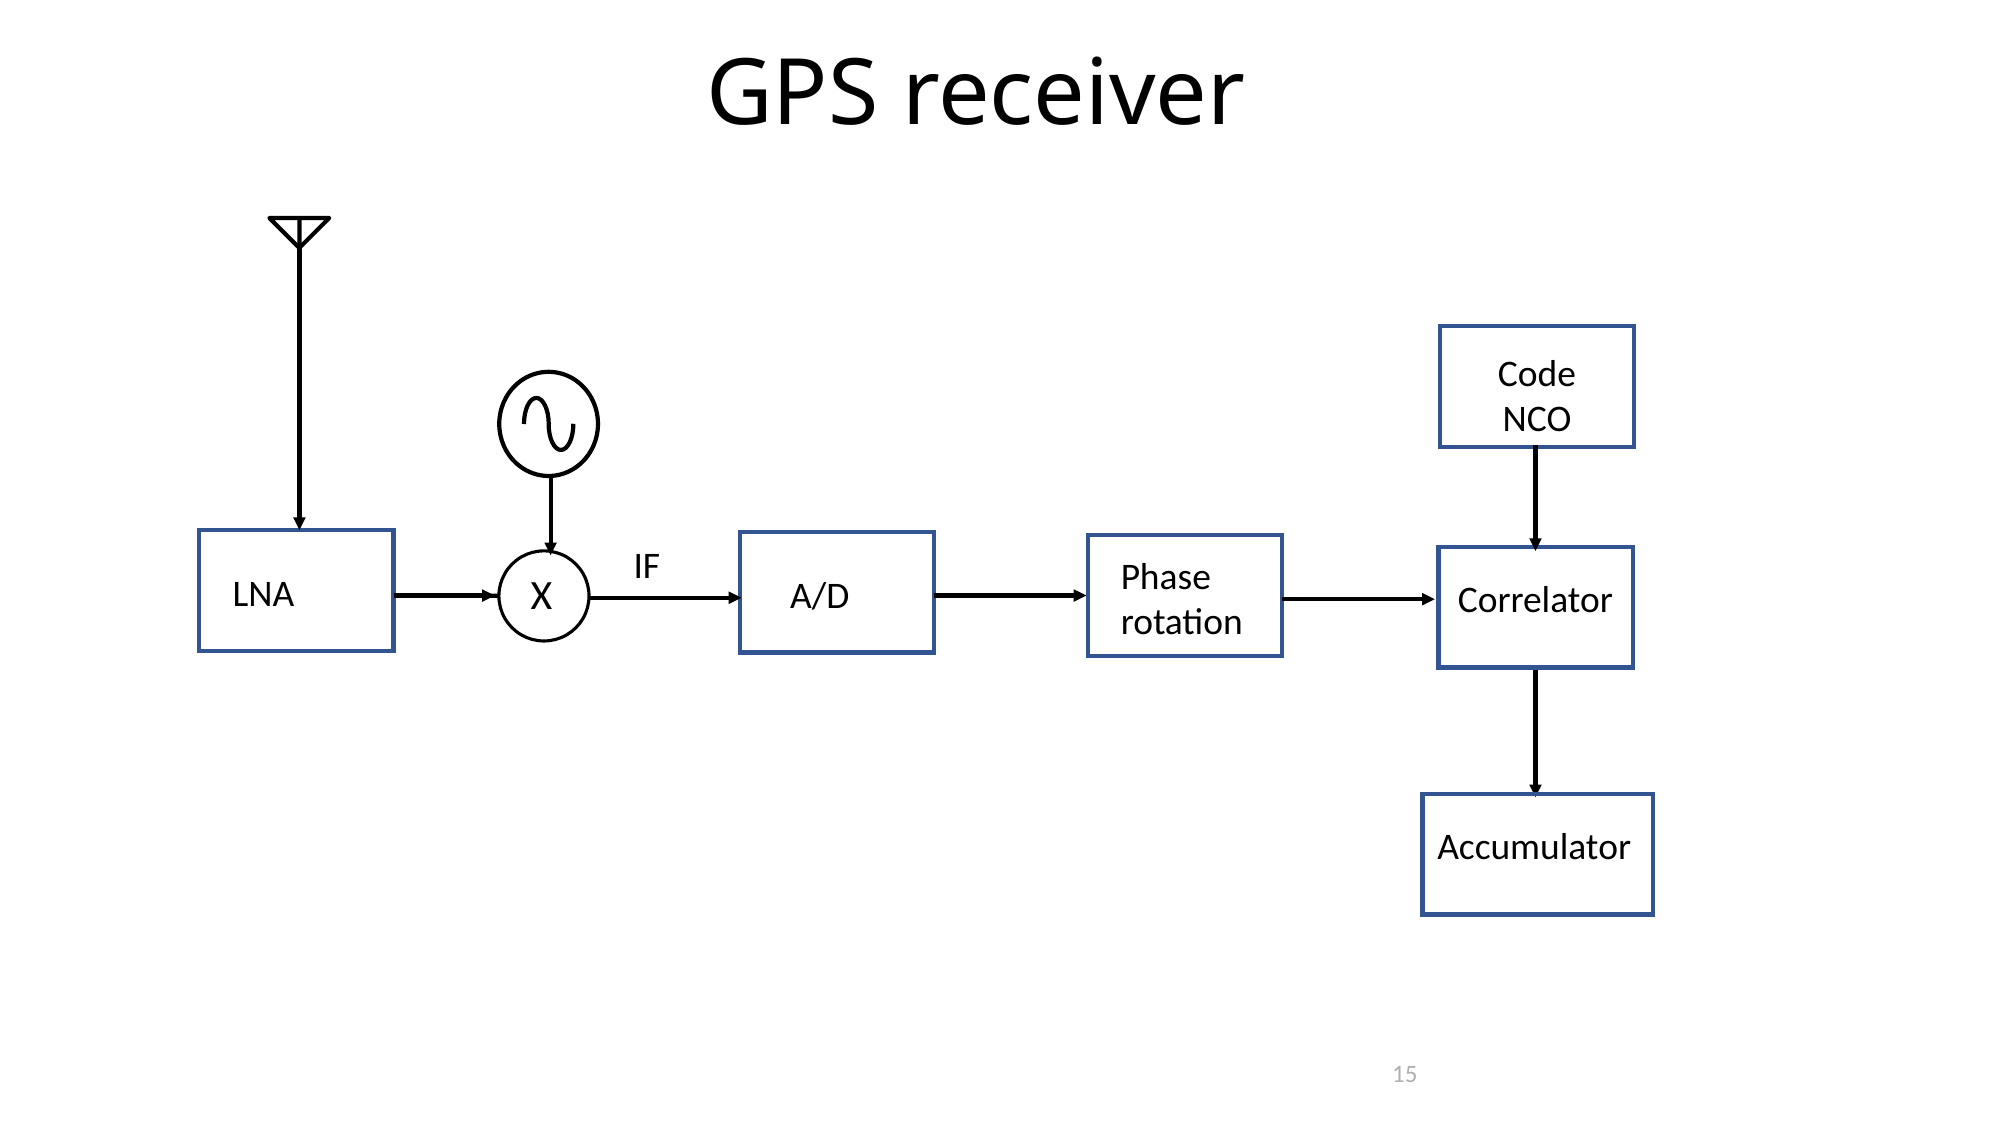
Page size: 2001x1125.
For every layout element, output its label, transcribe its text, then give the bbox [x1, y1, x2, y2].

text_box [198, 529, 395, 652]
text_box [499, 371, 598, 476]
text_box [1439, 325, 1635, 341]
text_box LNA [218, 561, 377, 622]
text_box Accumulator [1422, 814, 1653, 875]
text_box [1437, 546, 1634, 669]
text_box GPS receiver [30, 25, 1922, 151]
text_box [468, 520, 619, 642]
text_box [269, 217, 330, 278]
text_box [739, 531, 935, 654]
text_box [1087, 534, 1283, 657]
text_box Phase rotation [1105, 544, 1265, 650]
text_box [1422, 793, 1654, 916]
text_box Correlator [1438, 567, 1633, 628]
text_box Code NCO [1439, 341, 1635, 446]
text_box IF [619, 533, 699, 594]
text_box A/D [775, 563, 934, 624]
slide_number 15 [1074, 738, 1425, 1125]
